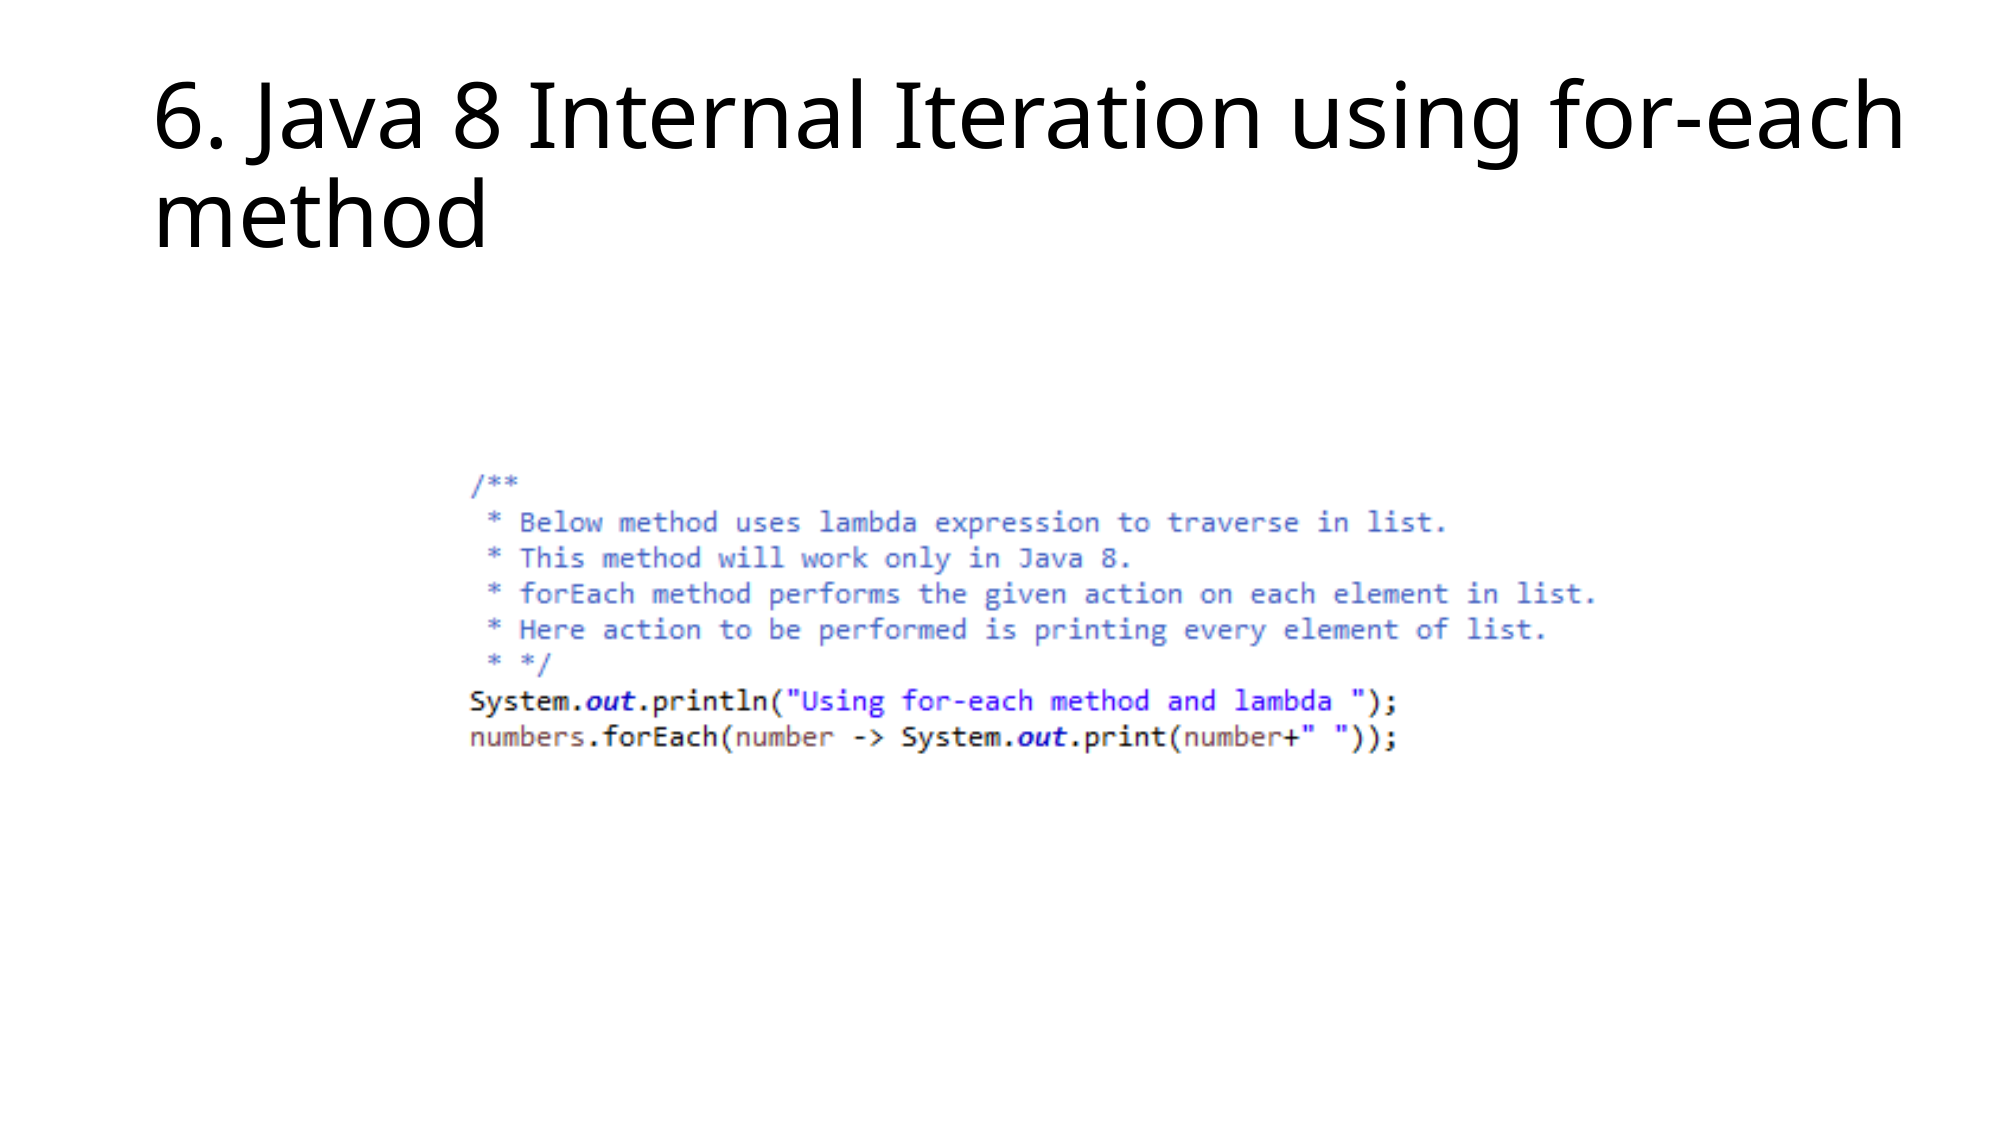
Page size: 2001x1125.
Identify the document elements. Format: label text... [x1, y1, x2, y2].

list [463, 462, 1604, 773]
title 6. Java 8 Internal Iteration using for-each method [137, 59, 2000, 278]
